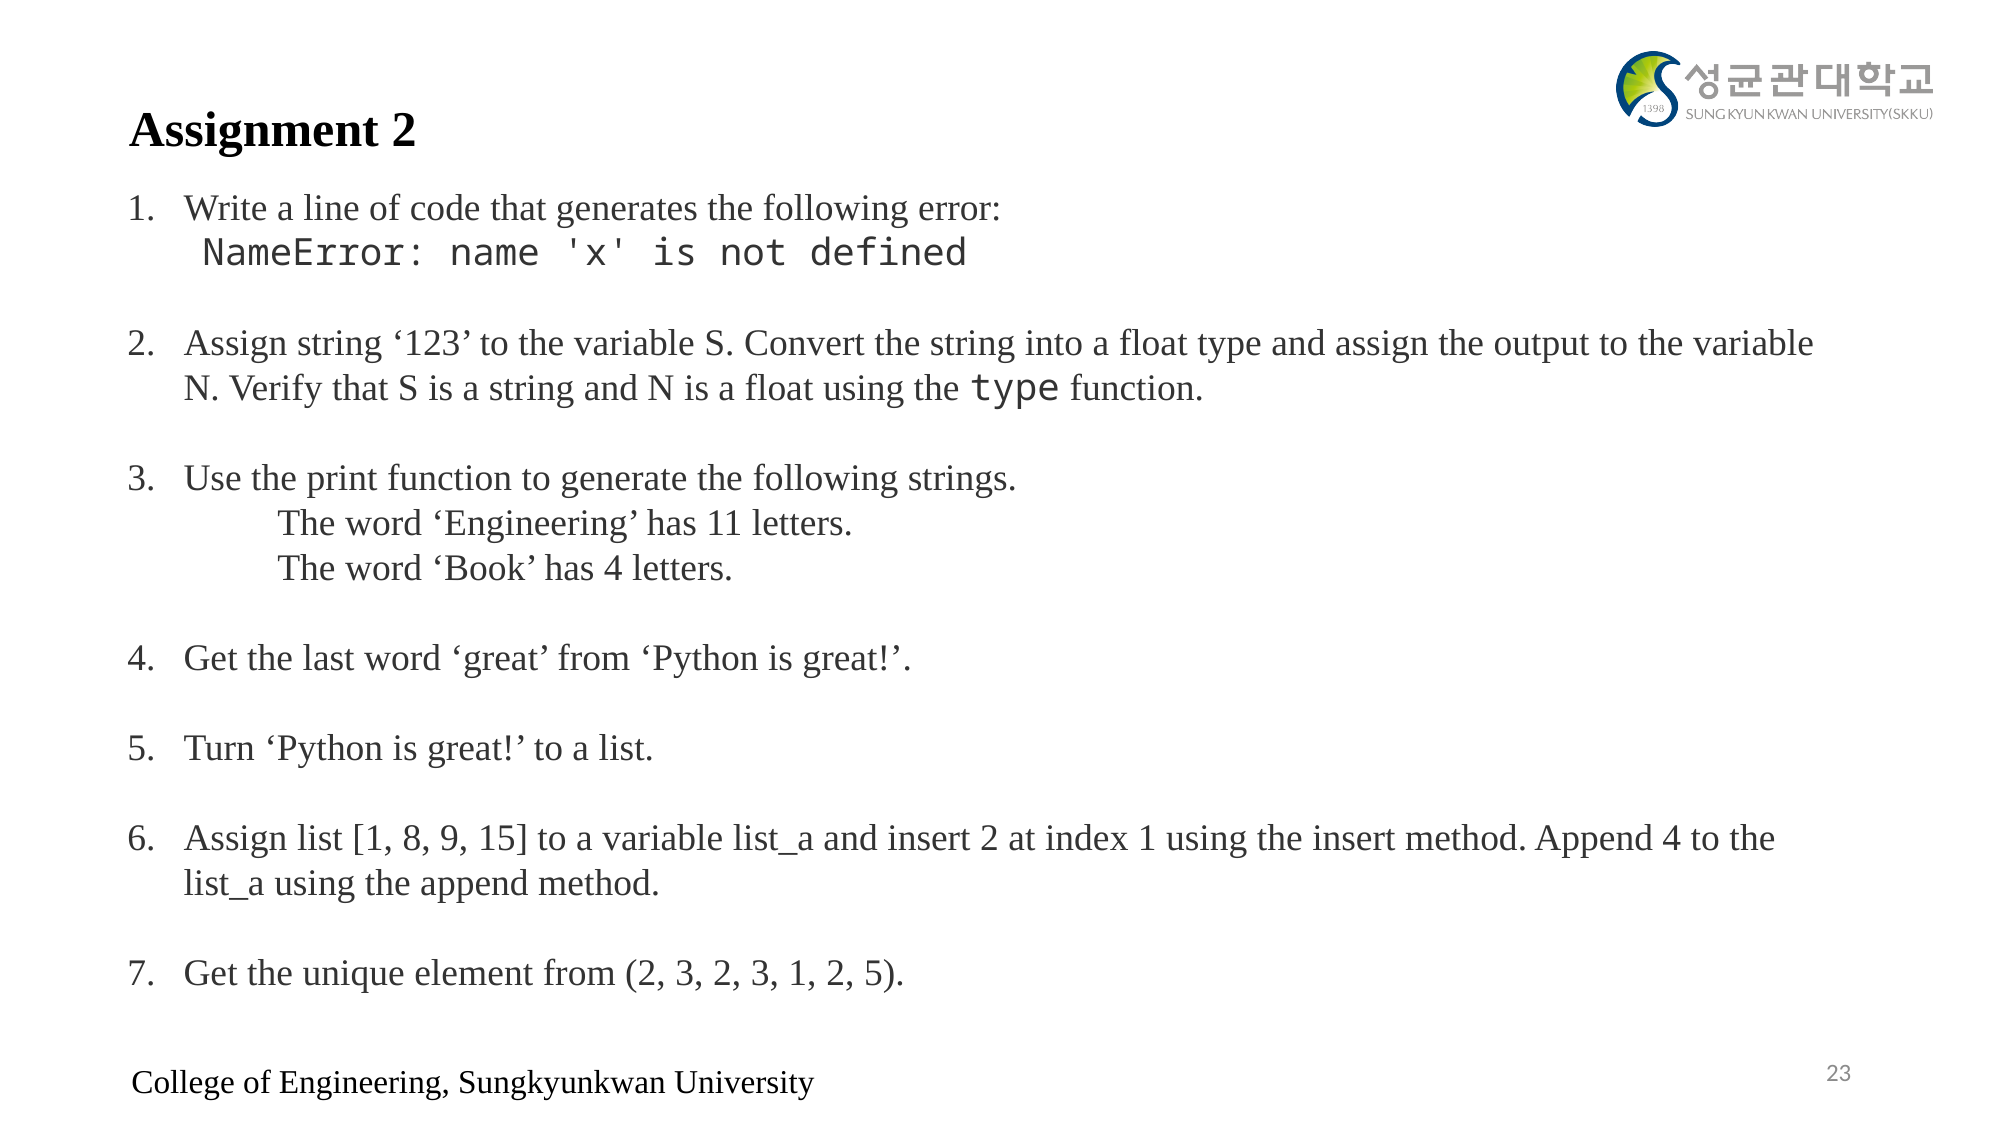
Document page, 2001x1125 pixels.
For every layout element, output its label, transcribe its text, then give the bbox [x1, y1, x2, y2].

text_box Write a line of code that generates the following error: NameError: name 'x' is not defined Assign string ‘123’ to the variable S. Convert the string into a float type and assign the output to the variable N. Verify that S is a string and N is a float using the type function. Use the print function to generate the following strings. The word ‘Engineering’ has 11 letters. The word ‘Book’ has 4 letters. Get the last word ‘great’ from ‘Python is great!’. Turn ‘Python is great!’ to a list. Assign list [1, 8, 9, 15] to a variable list_a and insert 2 at index 1 using the insert method. Append 4 to the list_a using the append method. Get the unique element from (2, 3, 2, 3, 1, 2, 5). [112, 175, 1867, 1000]
text_box Assignment 2 [114, 88, 432, 164]
slide_number 23 [1416, 1042, 1867, 1102]
text_box College of Engineering, Sungkyunkwan University [116, 1053, 831, 1108]
picture [1616, 51, 1933, 127]
